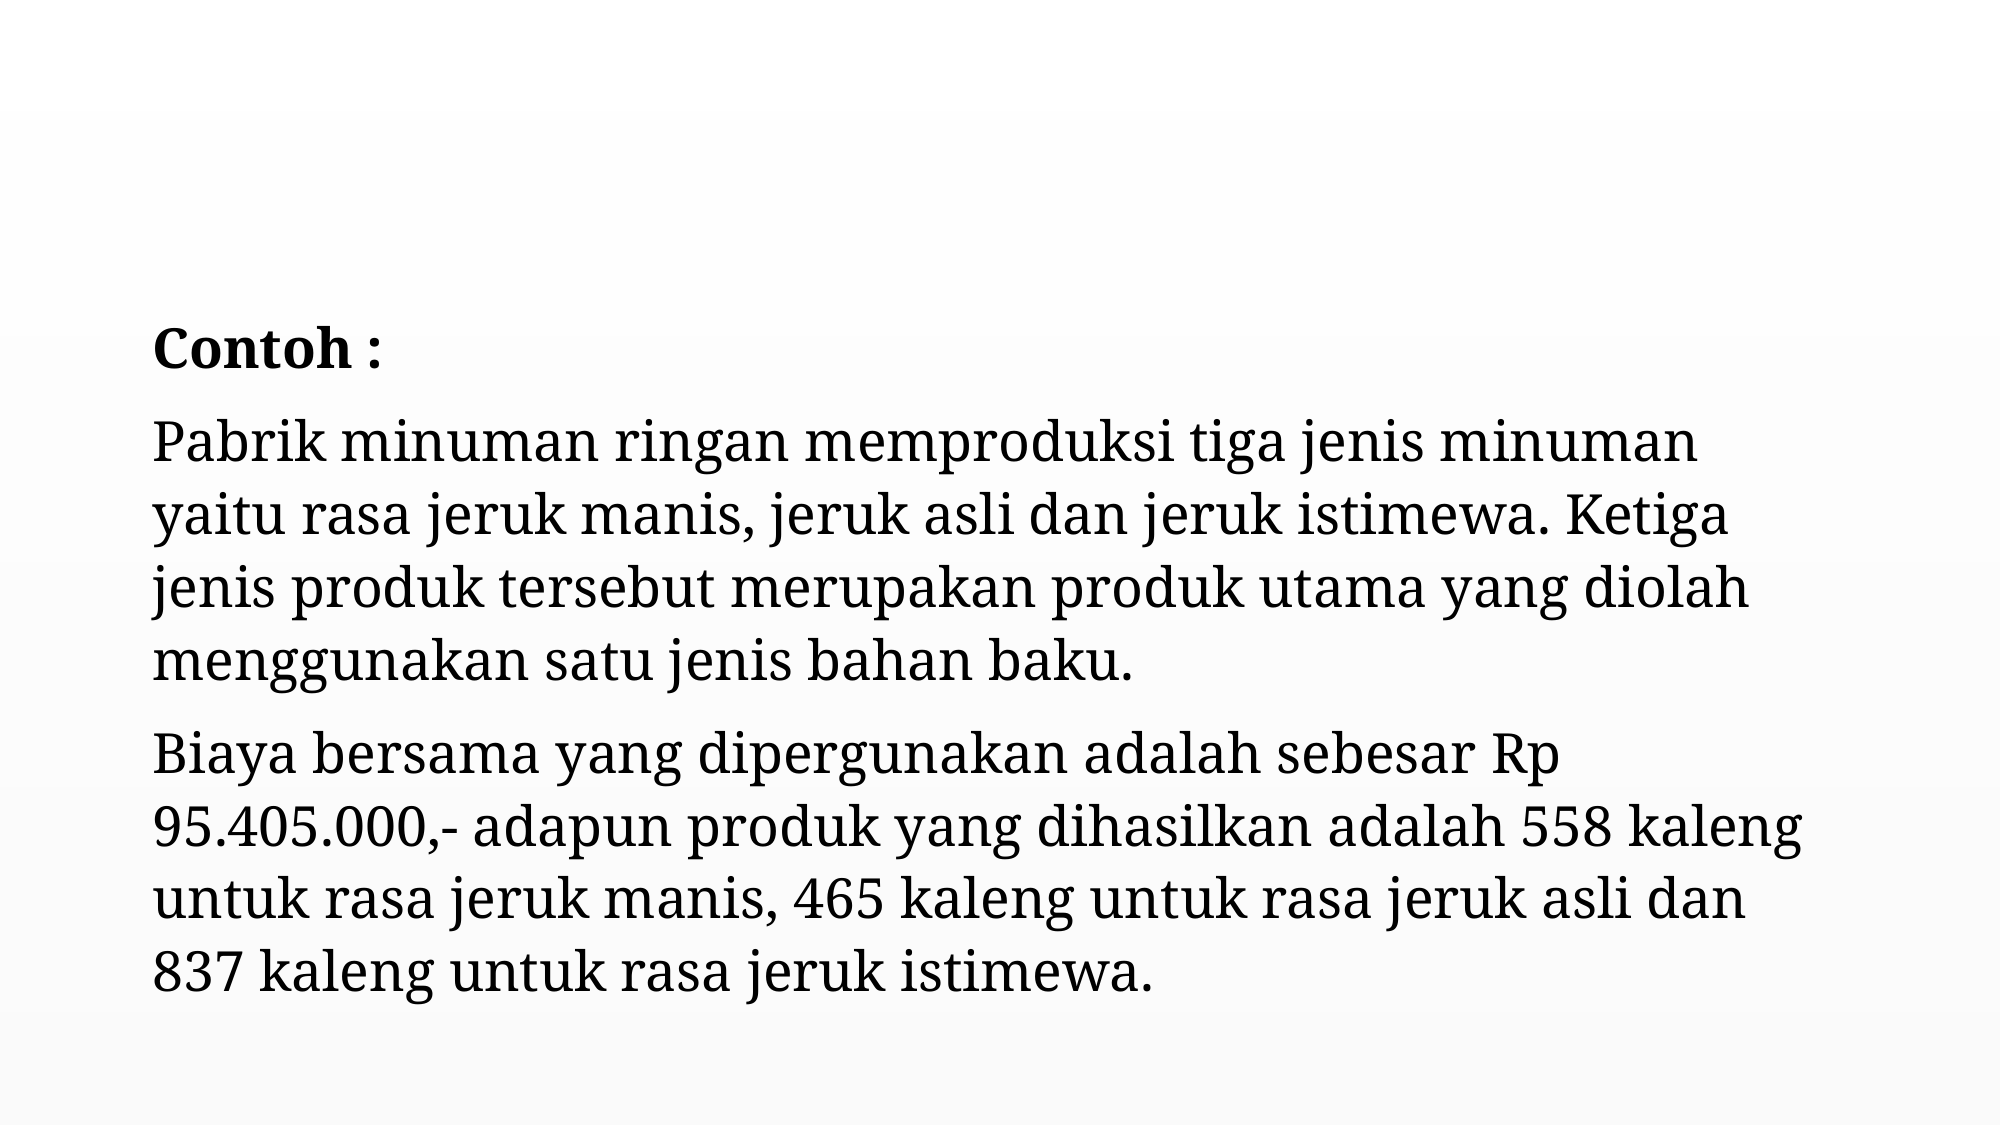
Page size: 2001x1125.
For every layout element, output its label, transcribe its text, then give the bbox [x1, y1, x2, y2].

list Contoh : Pabrik minuman ringan memproduksi tiga jenis minuman yaitu rasa jeruk manis, jeruk asli dan jeruk istimewa. Ketiga jenis produk tersebut merupakan produk utama yang diolah menggunakan satu jenis bahan baku. Biaya bersama yang dipergunakan adalah sebesar Rp 95.405.000,- adapun produk yang dihasilkan adalah 558 kaleng untuk rasa jeruk manis, 465 kaleng untuk rasa jeruk asli dan 837 kaleng untuk rasa jeruk istimewa. [137, 299, 1863, 1014]
